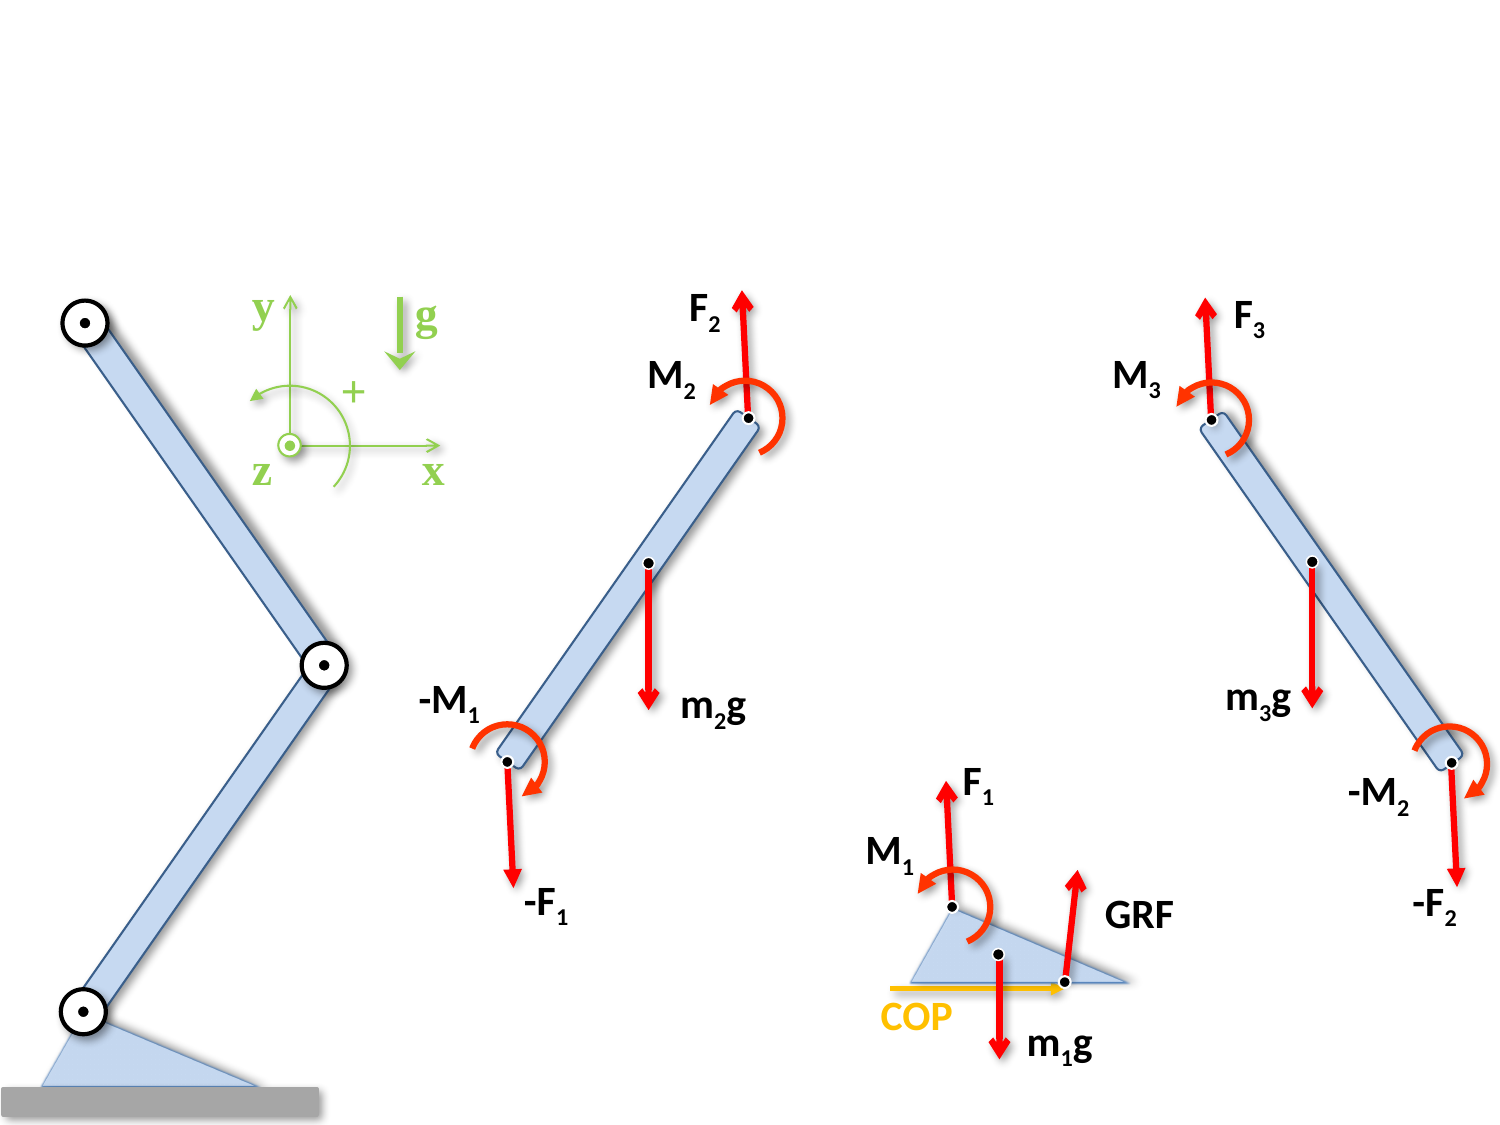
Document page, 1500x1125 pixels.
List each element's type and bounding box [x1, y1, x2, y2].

text_box [402, 272, 783, 932]
text_box [3, 283, 347, 1115]
text_box [848, 746, 1190, 1074]
text_box [1095, 278, 1488, 933]
text_box [229, 268, 461, 506]
